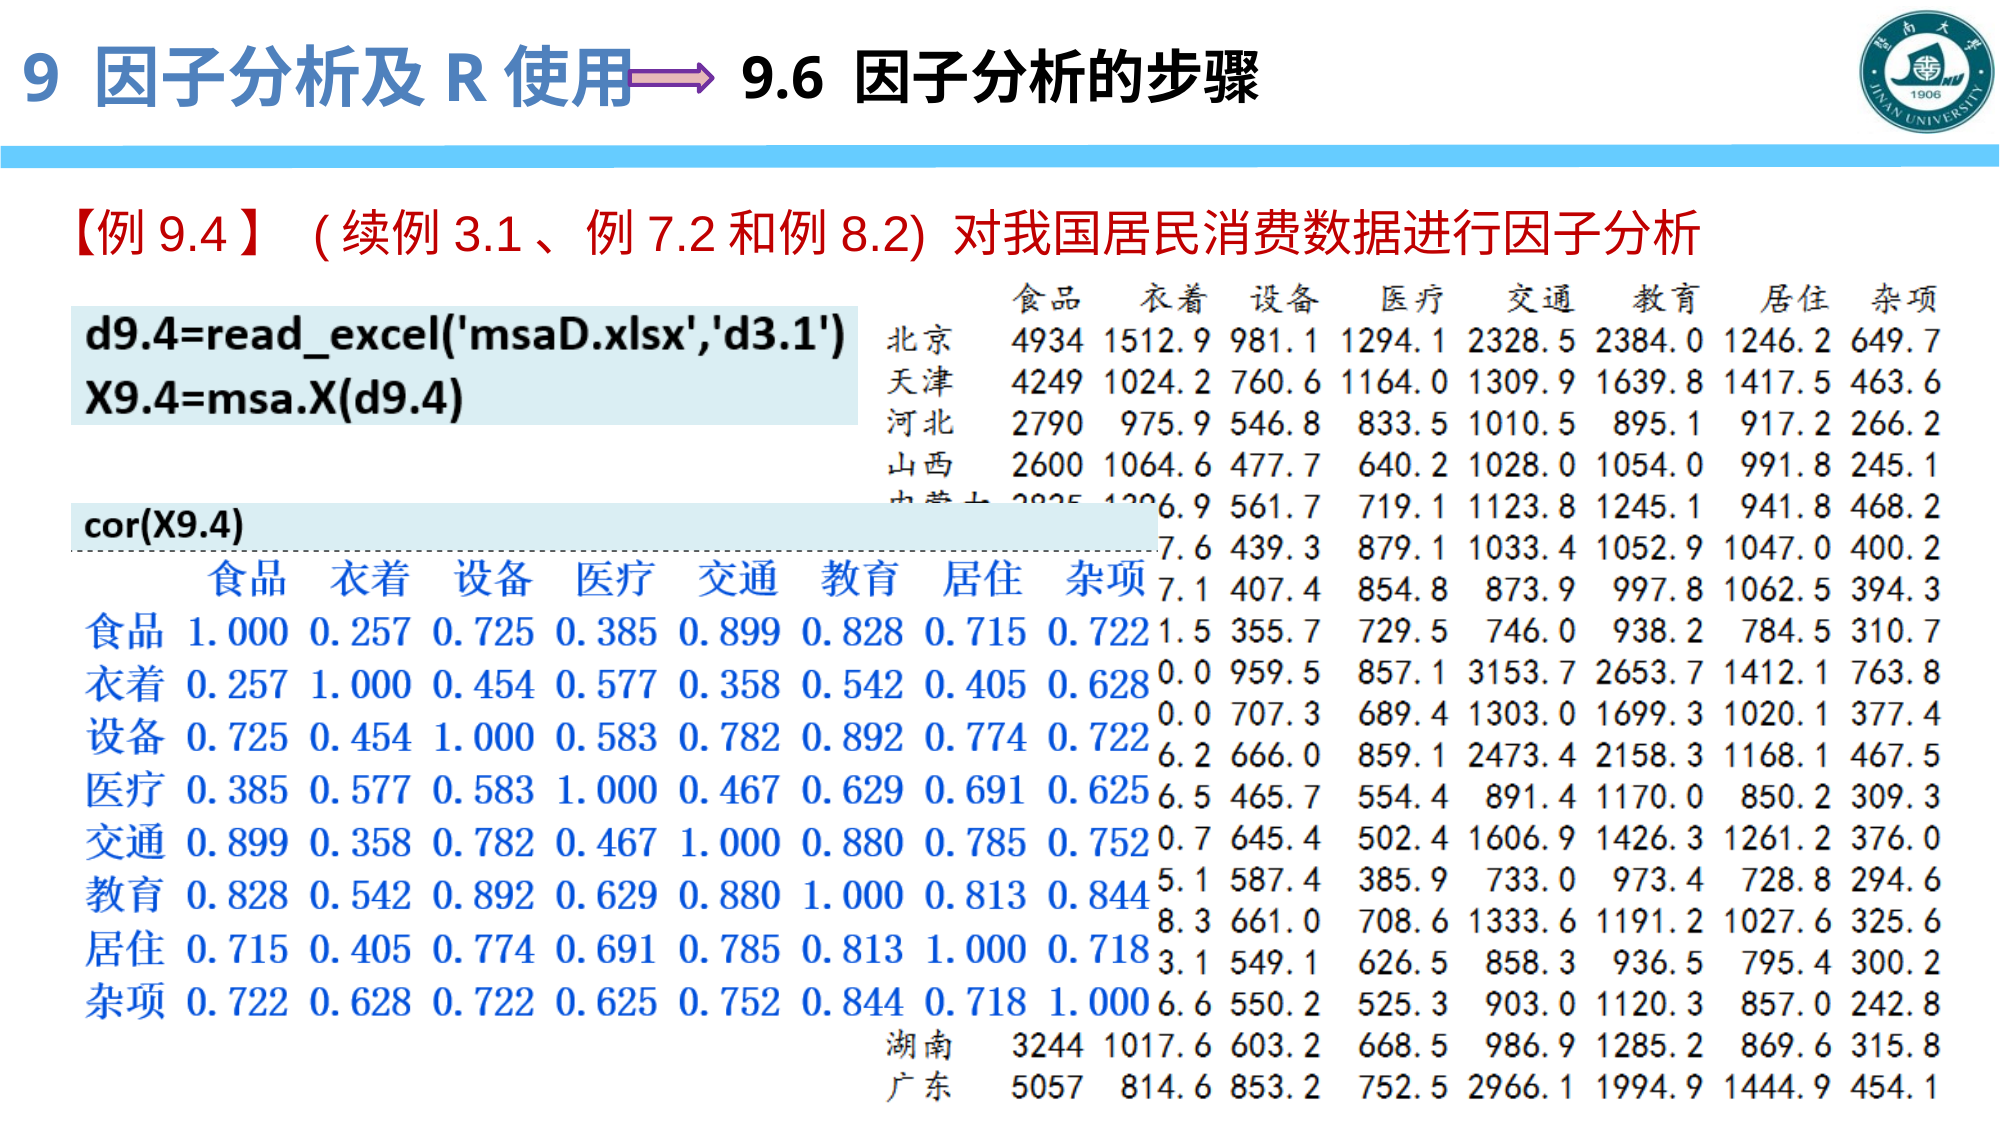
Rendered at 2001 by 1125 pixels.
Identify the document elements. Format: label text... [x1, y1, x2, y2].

picture [1856, 6, 1996, 134]
text_box 9 因子分析及R使用 [7, 27, 922, 123]
picture [71, 305, 858, 426]
picture [71, 278, 1957, 1104]
text_box 9.6 因子分析的步骤 [922, 33, 1437, 118]
text_box 【例9.4】 (续例3.1、例7.2和例8.2) 对我国居民消费数据进行因子分析 [31, 193, 1933, 269]
text_box [627, 62, 715, 94]
